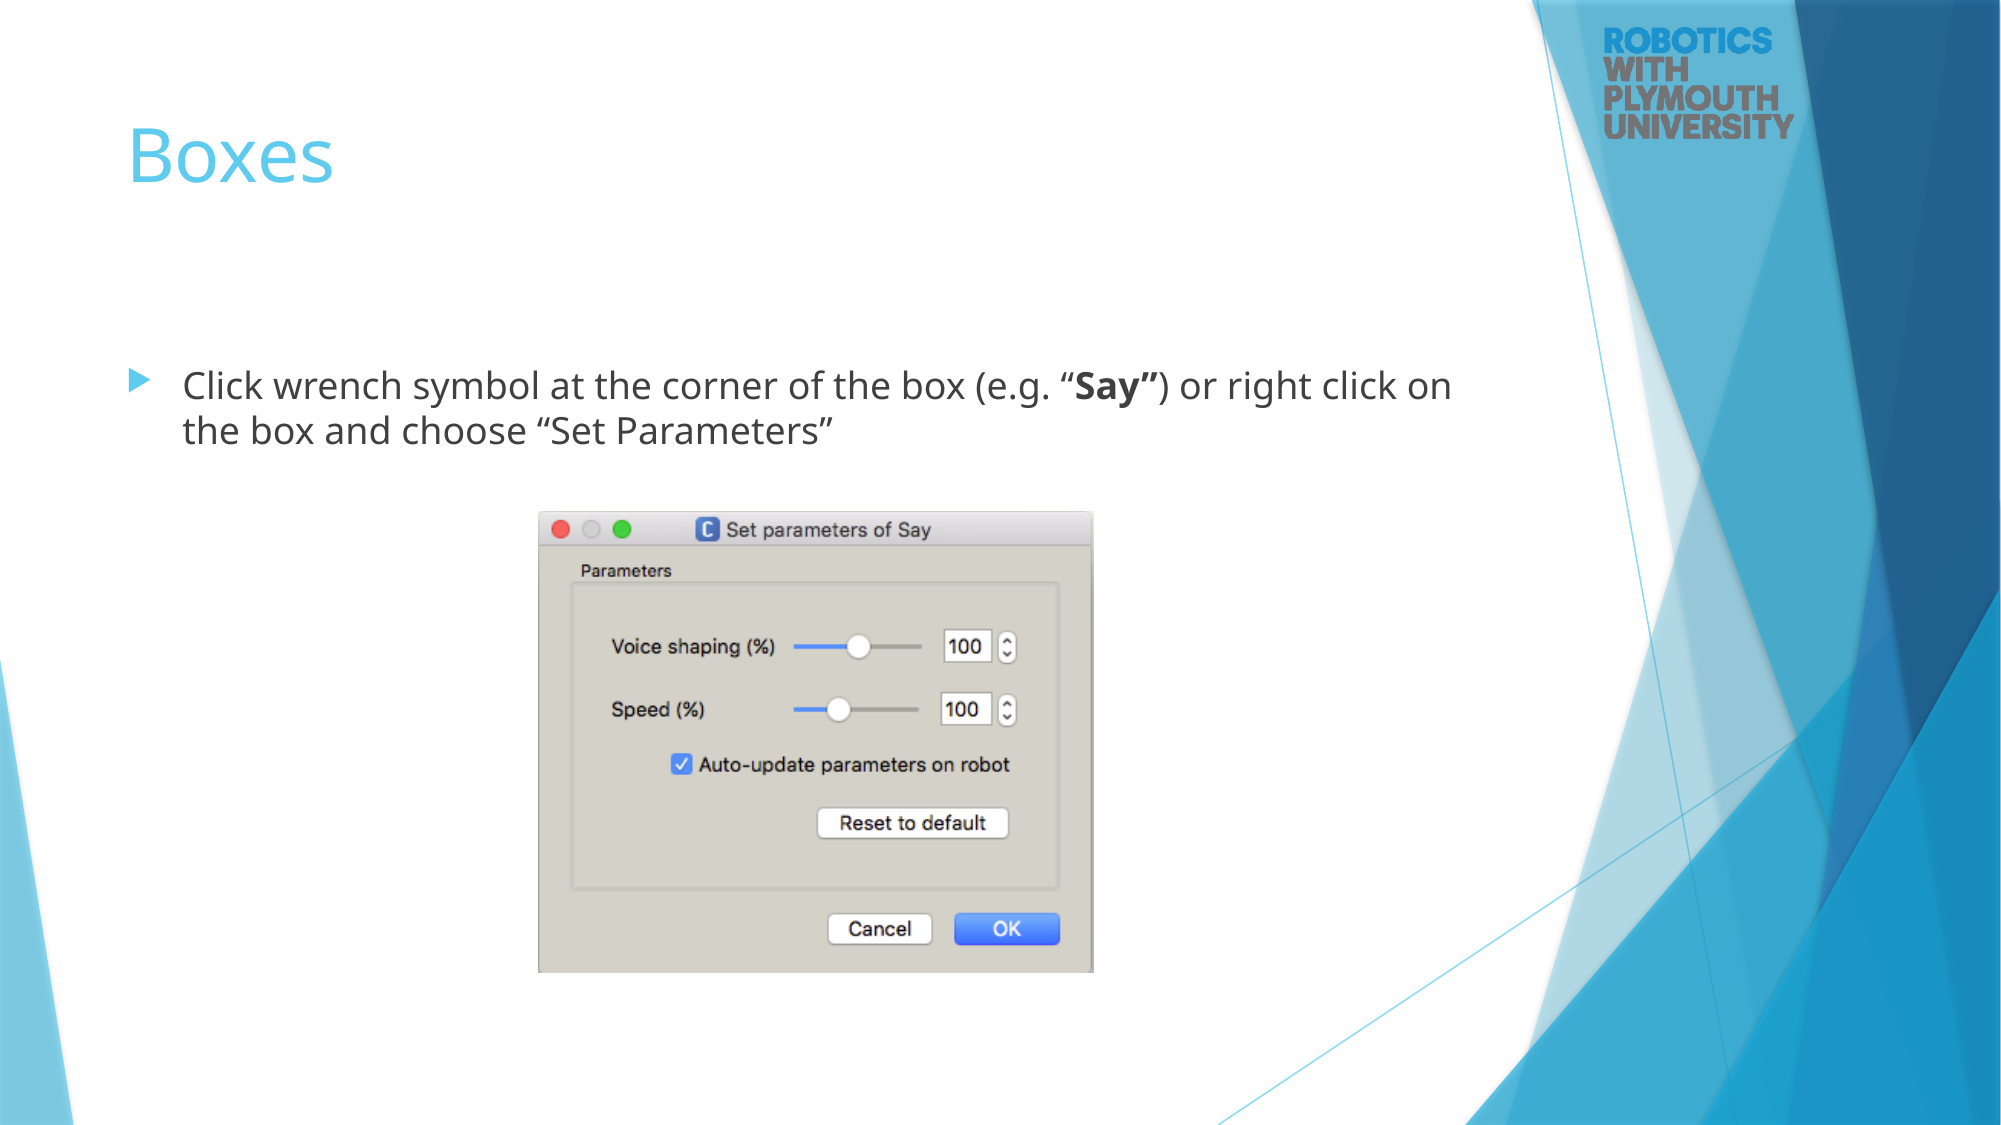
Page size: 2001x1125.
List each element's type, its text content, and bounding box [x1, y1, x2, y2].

title Boxes [111, 99, 1522, 317]
picture [1603, 27, 1794, 139]
picture [537, 511, 1095, 973]
list Click wrench symbol at the corner of the box (e.g. “Say”) or right click on the box and choose “Set Parameters” [111, 354, 1522, 992]
